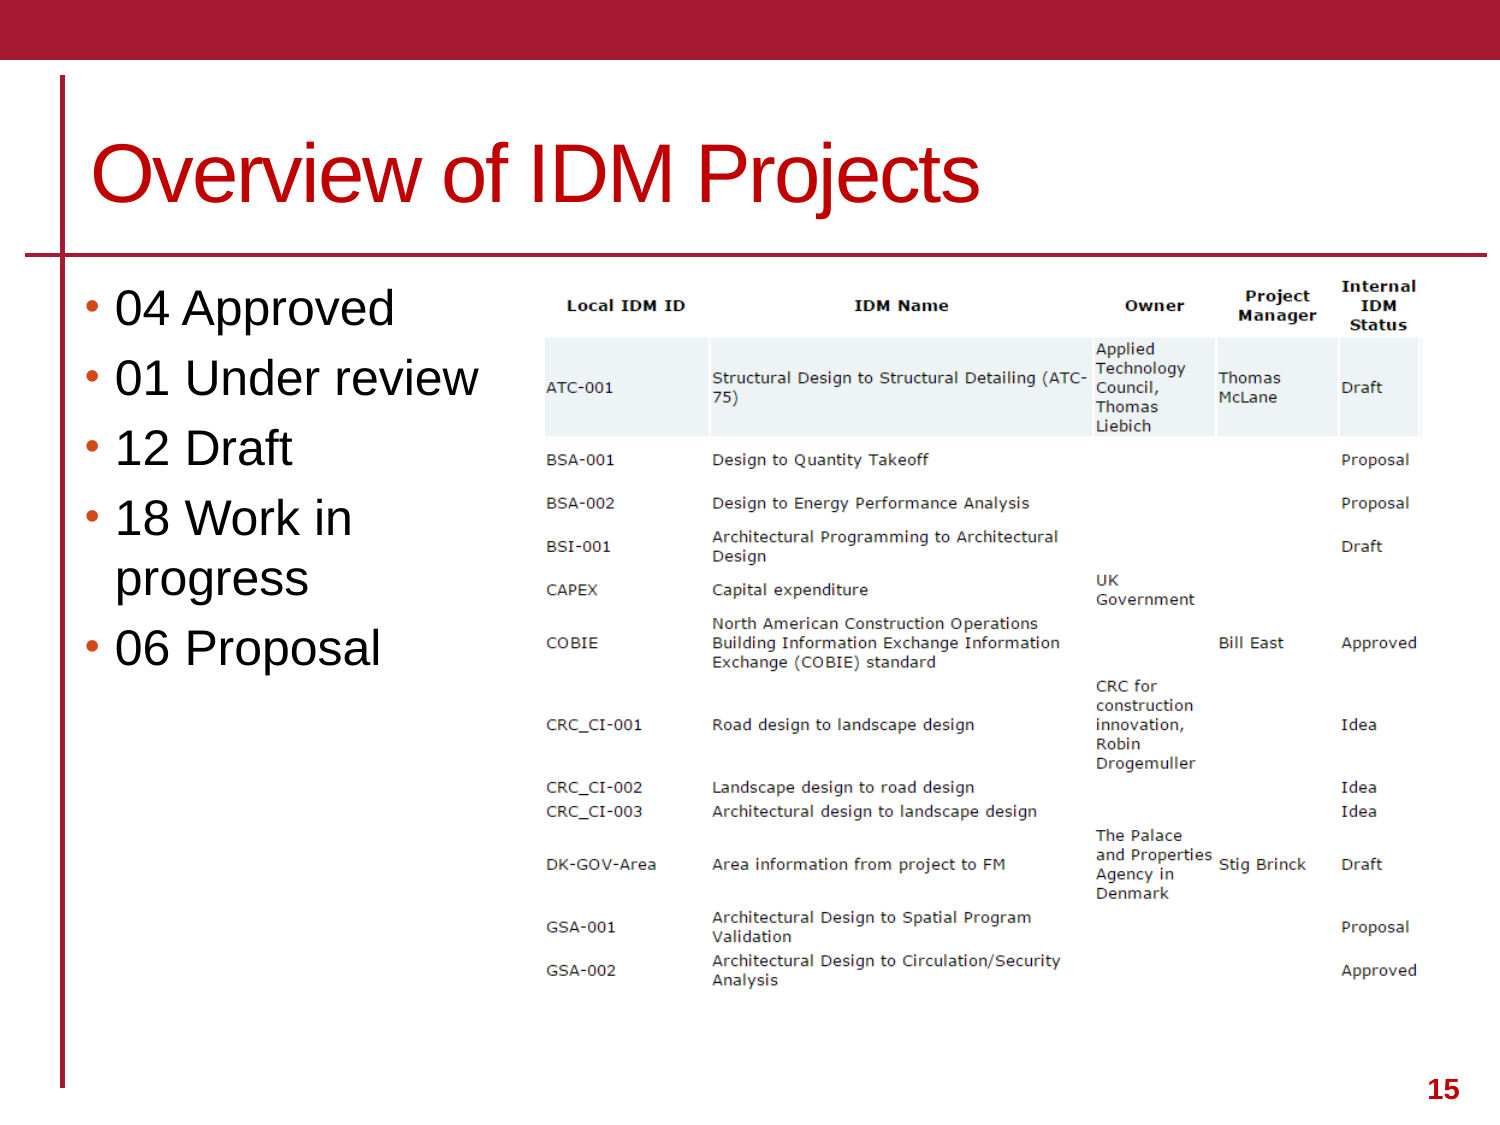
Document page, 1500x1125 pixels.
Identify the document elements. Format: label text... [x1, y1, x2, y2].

text_box 04 Approved 01 Under review 12 Draft 18 Work in progress 06 Proposal [69, 268, 517, 795]
picture [532, 269, 1423, 995]
slide_number 15 [1412, 1060, 1488, 1115]
title Overview of IDM Projects [75, 87, 1425, 250]
